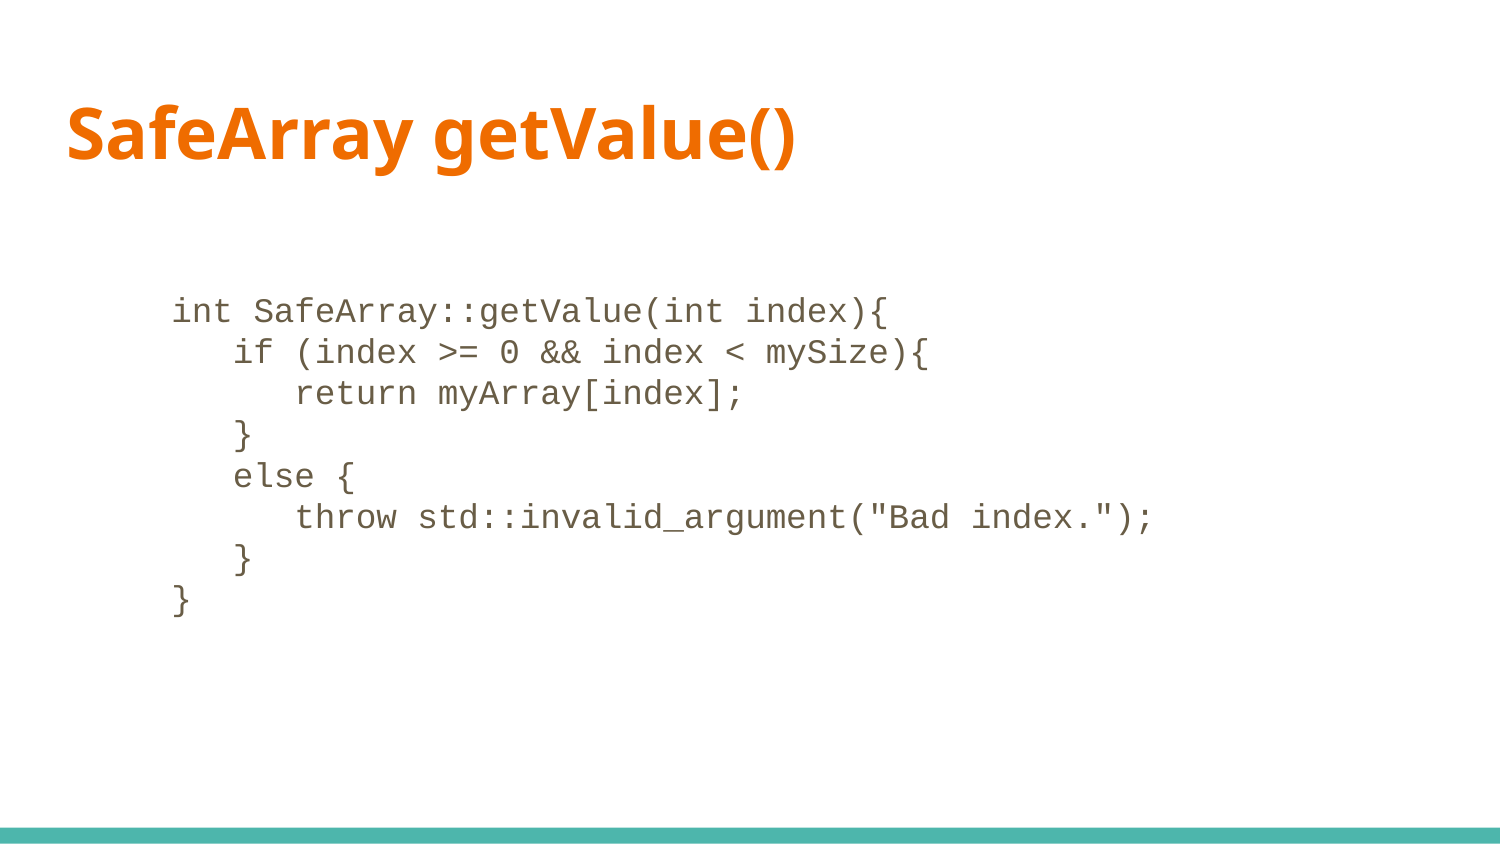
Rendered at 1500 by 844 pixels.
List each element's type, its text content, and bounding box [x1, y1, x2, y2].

title SafeArray getValue() [51, 72, 1449, 189]
text_box int SafeArray::getValue(int index){ if (index >= 0 && index < mySize){ return myArray[index]; } else { throw std::invalid_argument("Bad index."); } } [156, 272, 1202, 633]
